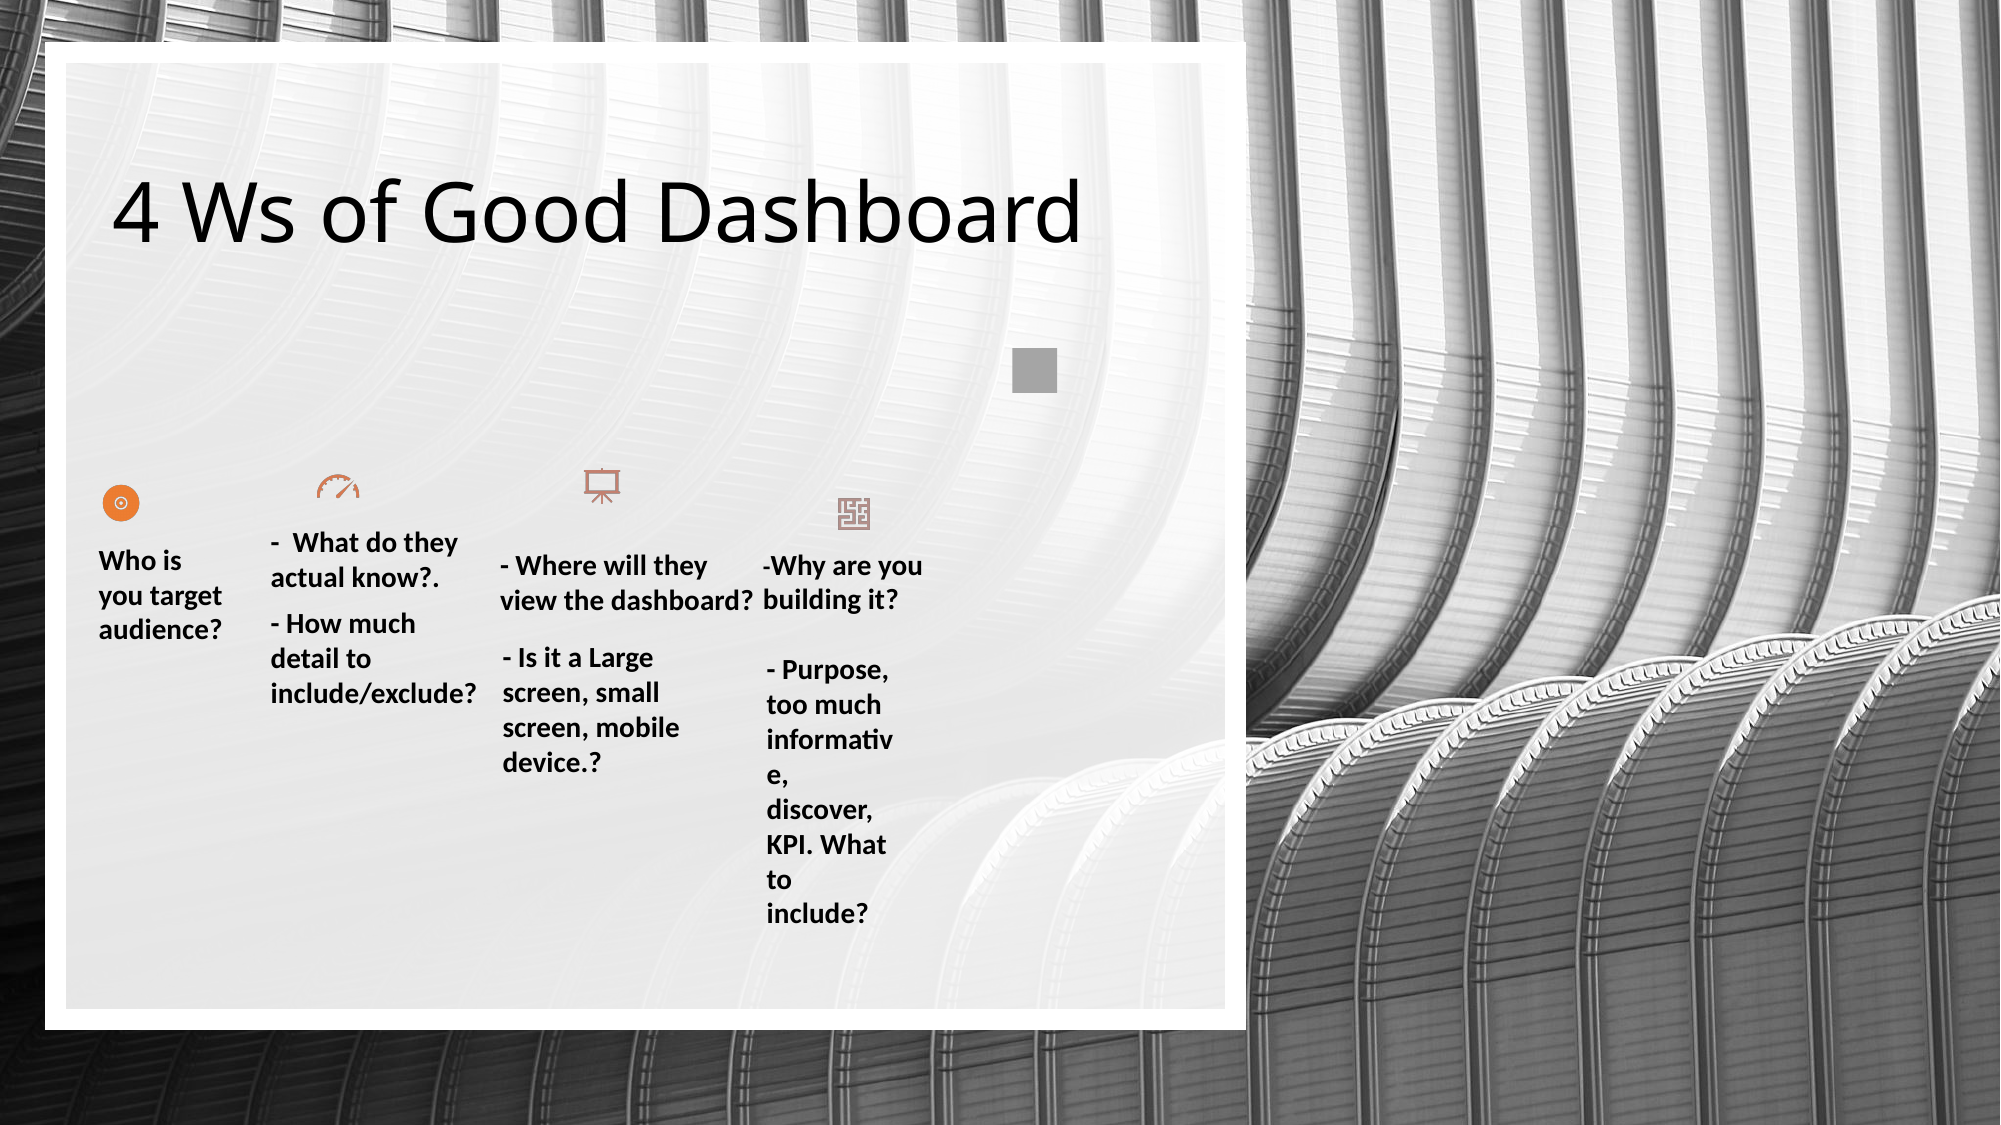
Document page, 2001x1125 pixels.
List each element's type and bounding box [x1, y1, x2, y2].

list [97, 348, 1058, 968]
picture [0, 0, 2000, 1125]
